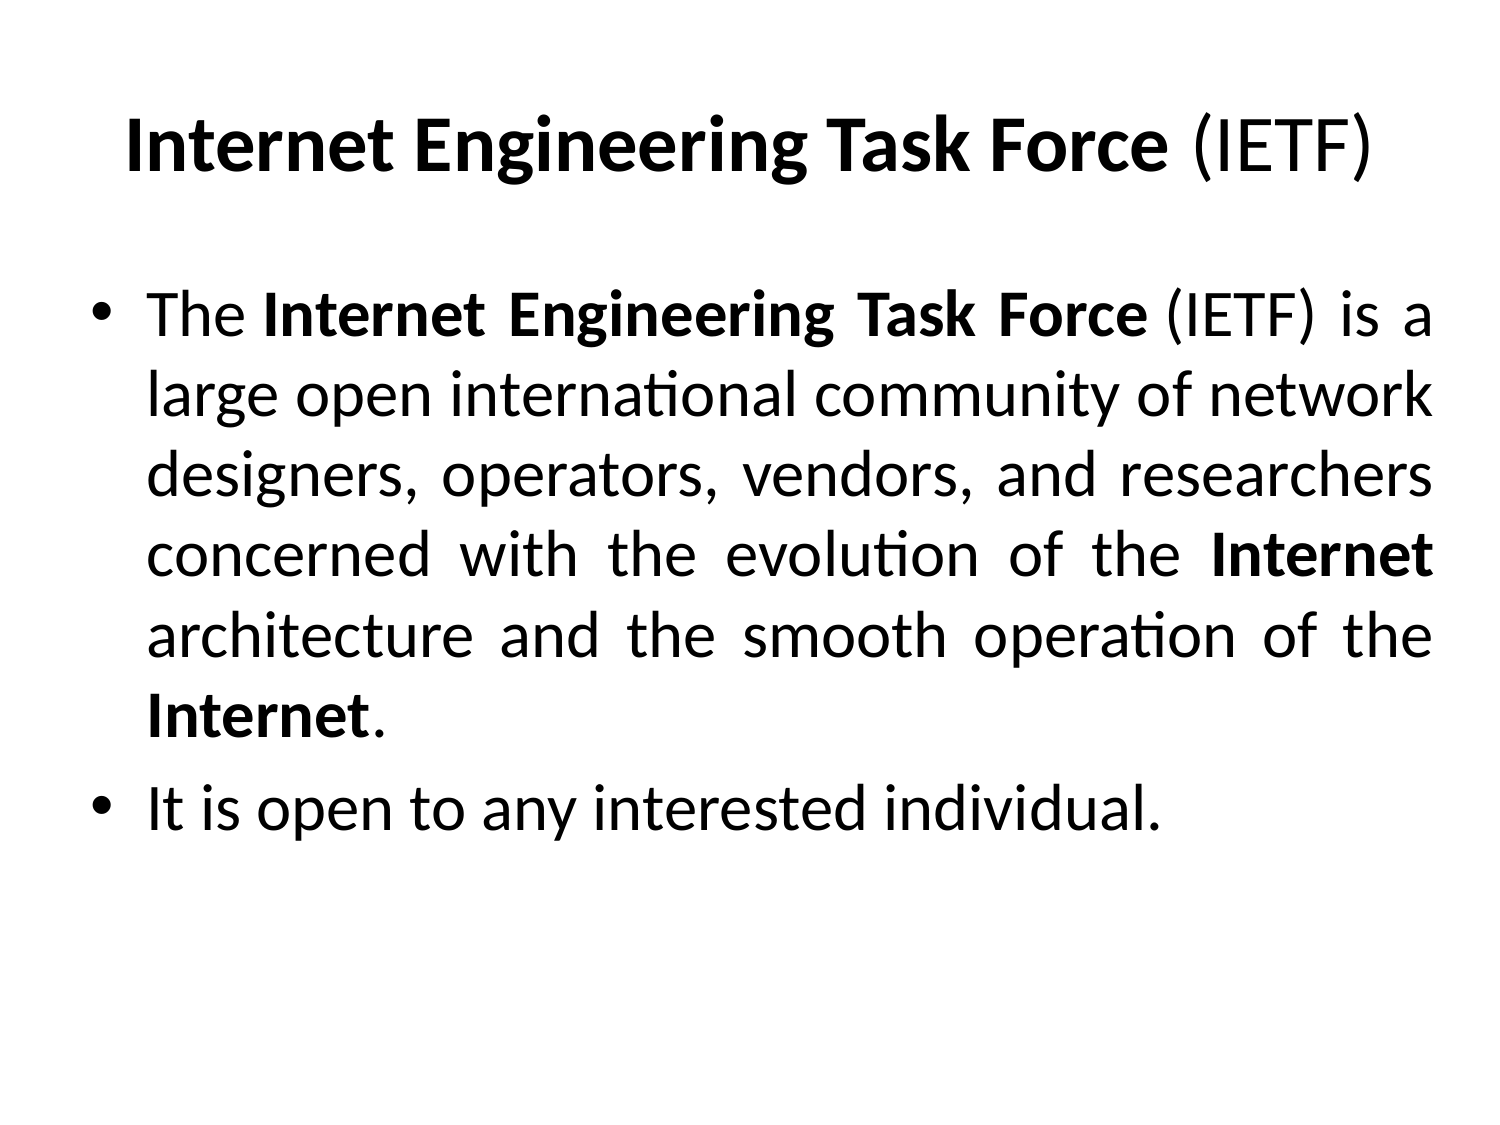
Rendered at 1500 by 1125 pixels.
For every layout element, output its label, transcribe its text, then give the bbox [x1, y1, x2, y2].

list The Internet Engineering Task Force (IETF) is a large open international community of network designers, operators, vendors, and researchers concerned with the evolution of the Internet architecture and the smooth operation of the Internet. It is open to any interested individual. [75, 262, 1450, 1005]
title Internet Engineering Task Force (IETF) [75, 45, 1425, 233]
